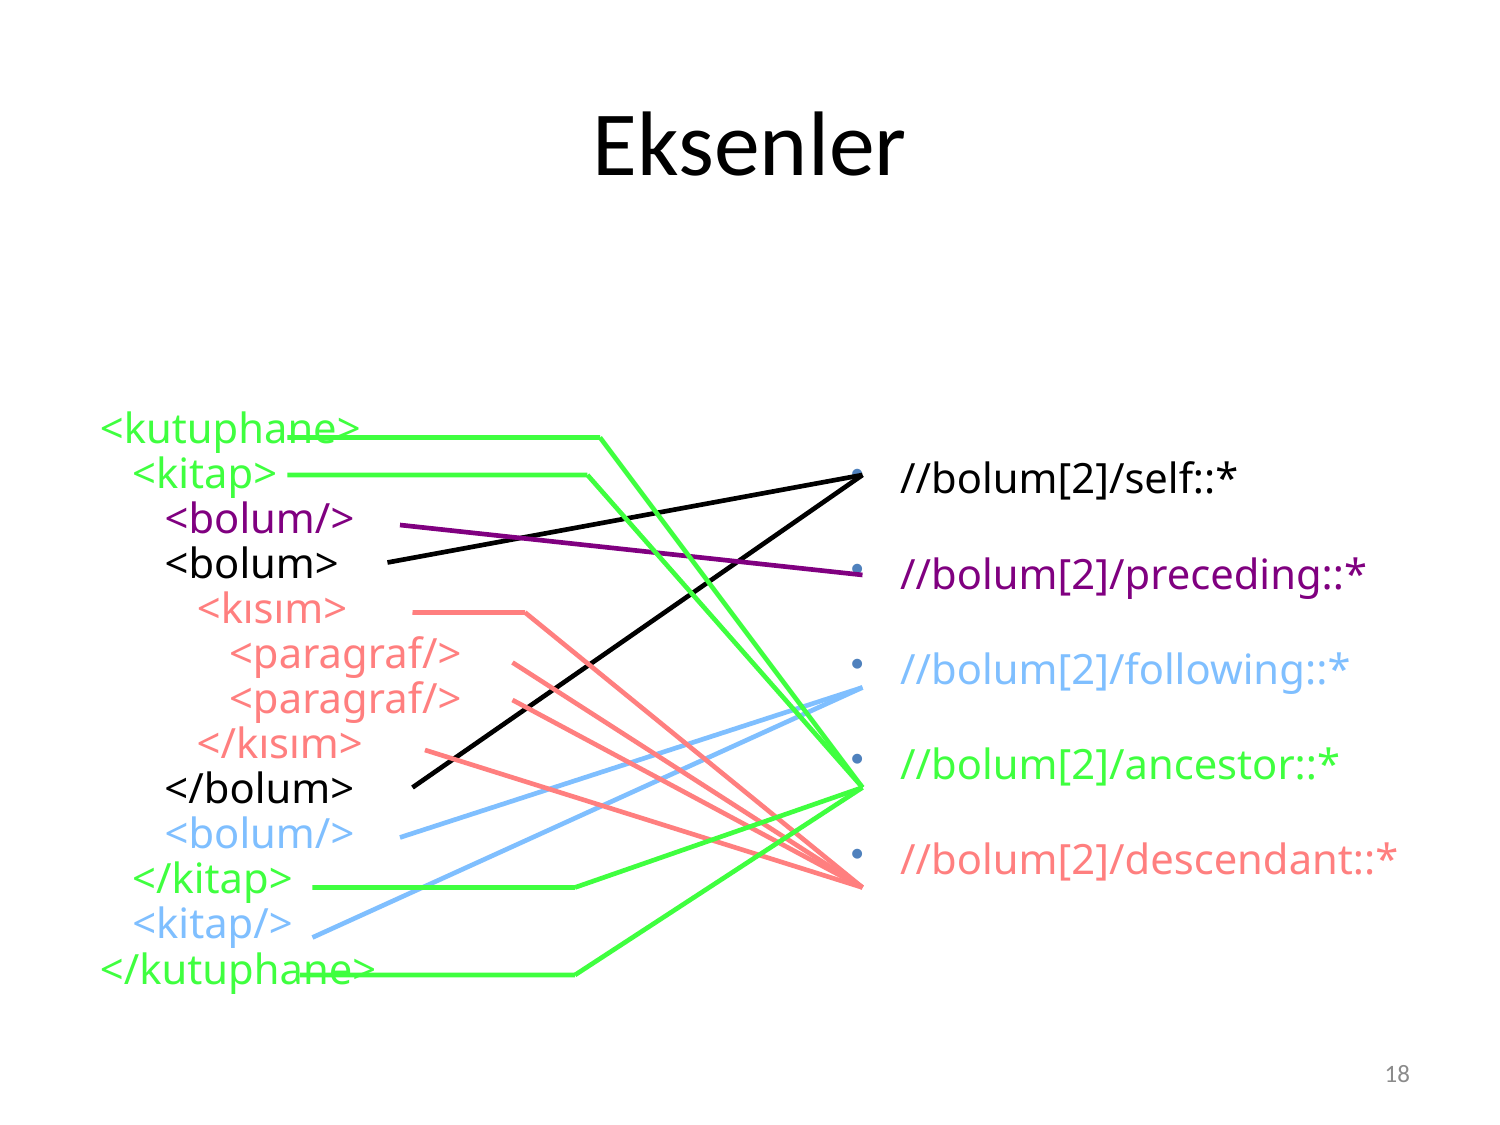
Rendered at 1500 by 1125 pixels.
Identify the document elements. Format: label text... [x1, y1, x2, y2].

title Eksenler [75, 45, 1425, 233]
text_box //bolum[2]/self::* //bolum[2]/preceding::* //bolum[2]/following::* //bolum[2]/ancestor::* //bolum[2]/descendant::* [837, 399, 1463, 1025]
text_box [287, 437, 863, 976]
text_box <kutuphane> <kitap> <bolum/> <bolum> <kısım> <paragraf/> <paragraf/> </kısım> </bolum> <bolum/> </kitap> <kitap/> </kutuphane> [37, 399, 563, 1025]
slide_number 18 [1074, 1042, 1425, 1103]
